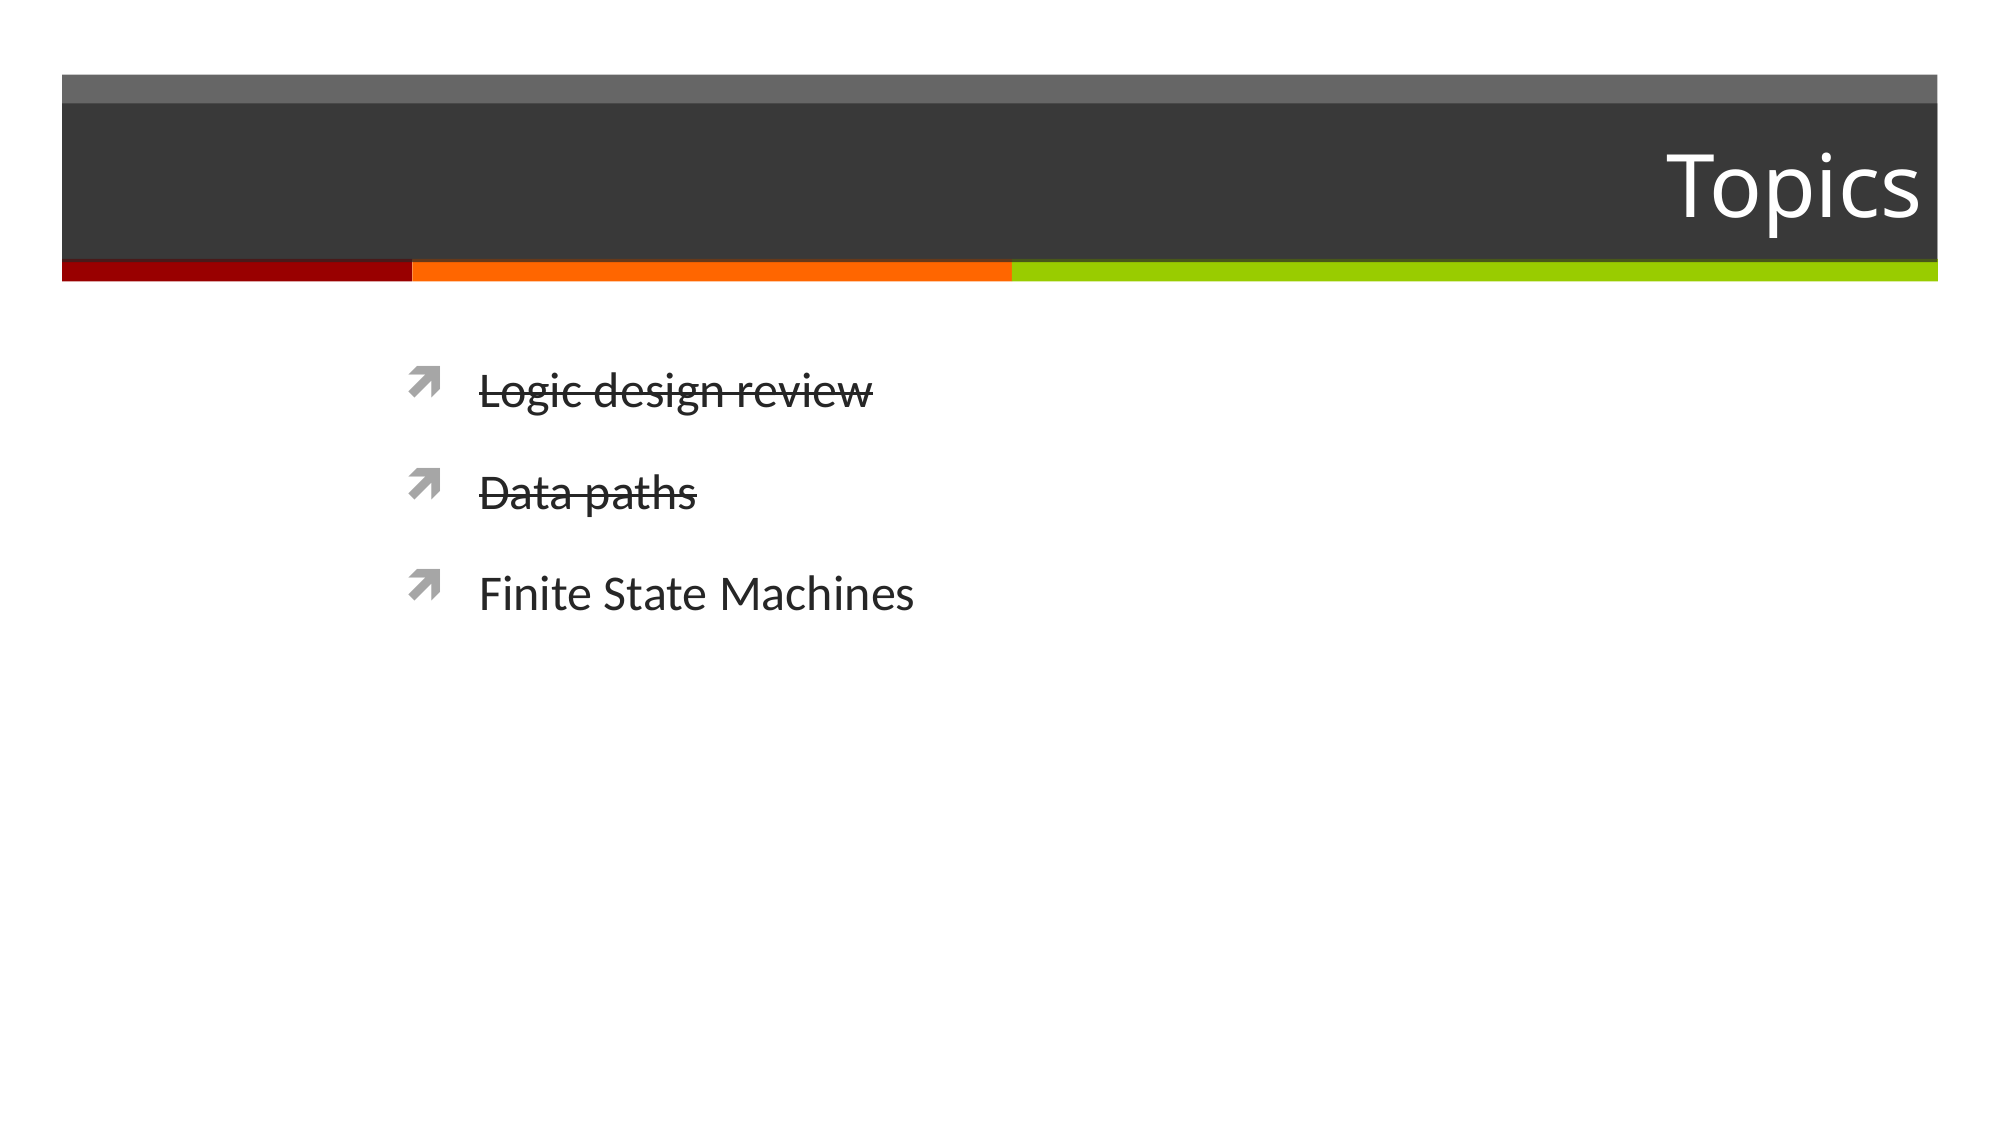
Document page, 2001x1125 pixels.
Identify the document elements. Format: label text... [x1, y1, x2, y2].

list Logic design review Data paths Finite State Machines [389, 350, 1938, 1005]
title Topics [62, 103, 1938, 263]
